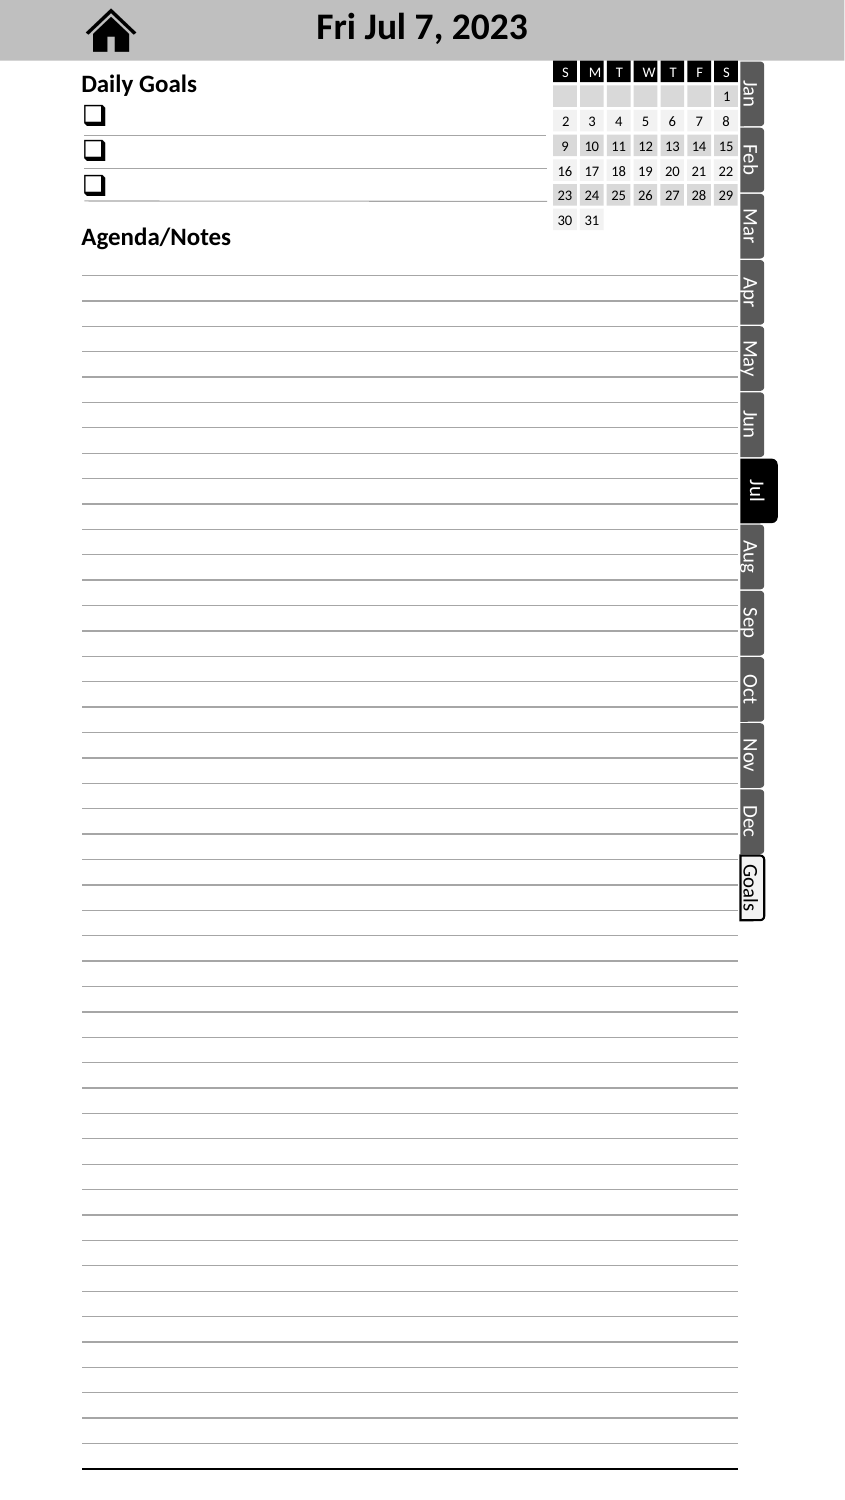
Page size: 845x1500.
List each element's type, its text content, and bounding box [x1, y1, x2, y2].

picture [82, 1, 140, 59]
list Fri Jul 7, 2023 [190, 0, 655, 61]
